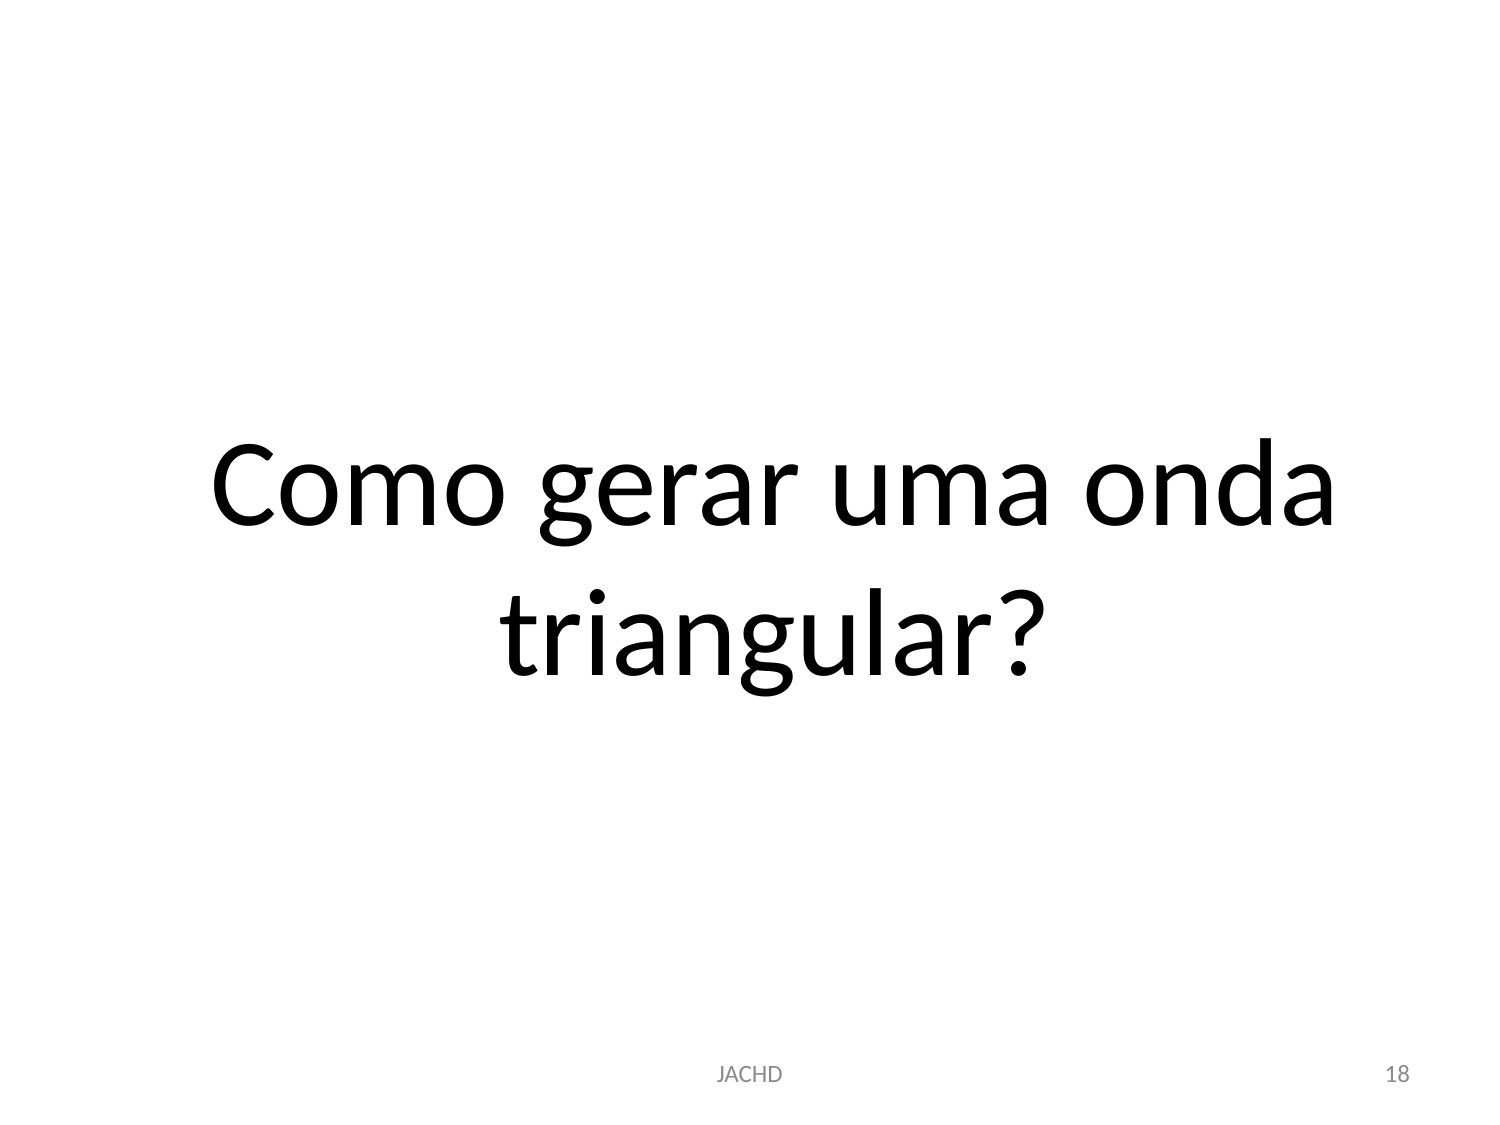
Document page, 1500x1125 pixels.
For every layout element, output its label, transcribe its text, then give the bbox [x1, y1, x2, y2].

footer JACHD [512, 1042, 988, 1103]
slide_number 18 [1074, 1042, 1425, 1103]
title Como gerar uma onda triangular? [100, 456, 1451, 644]
